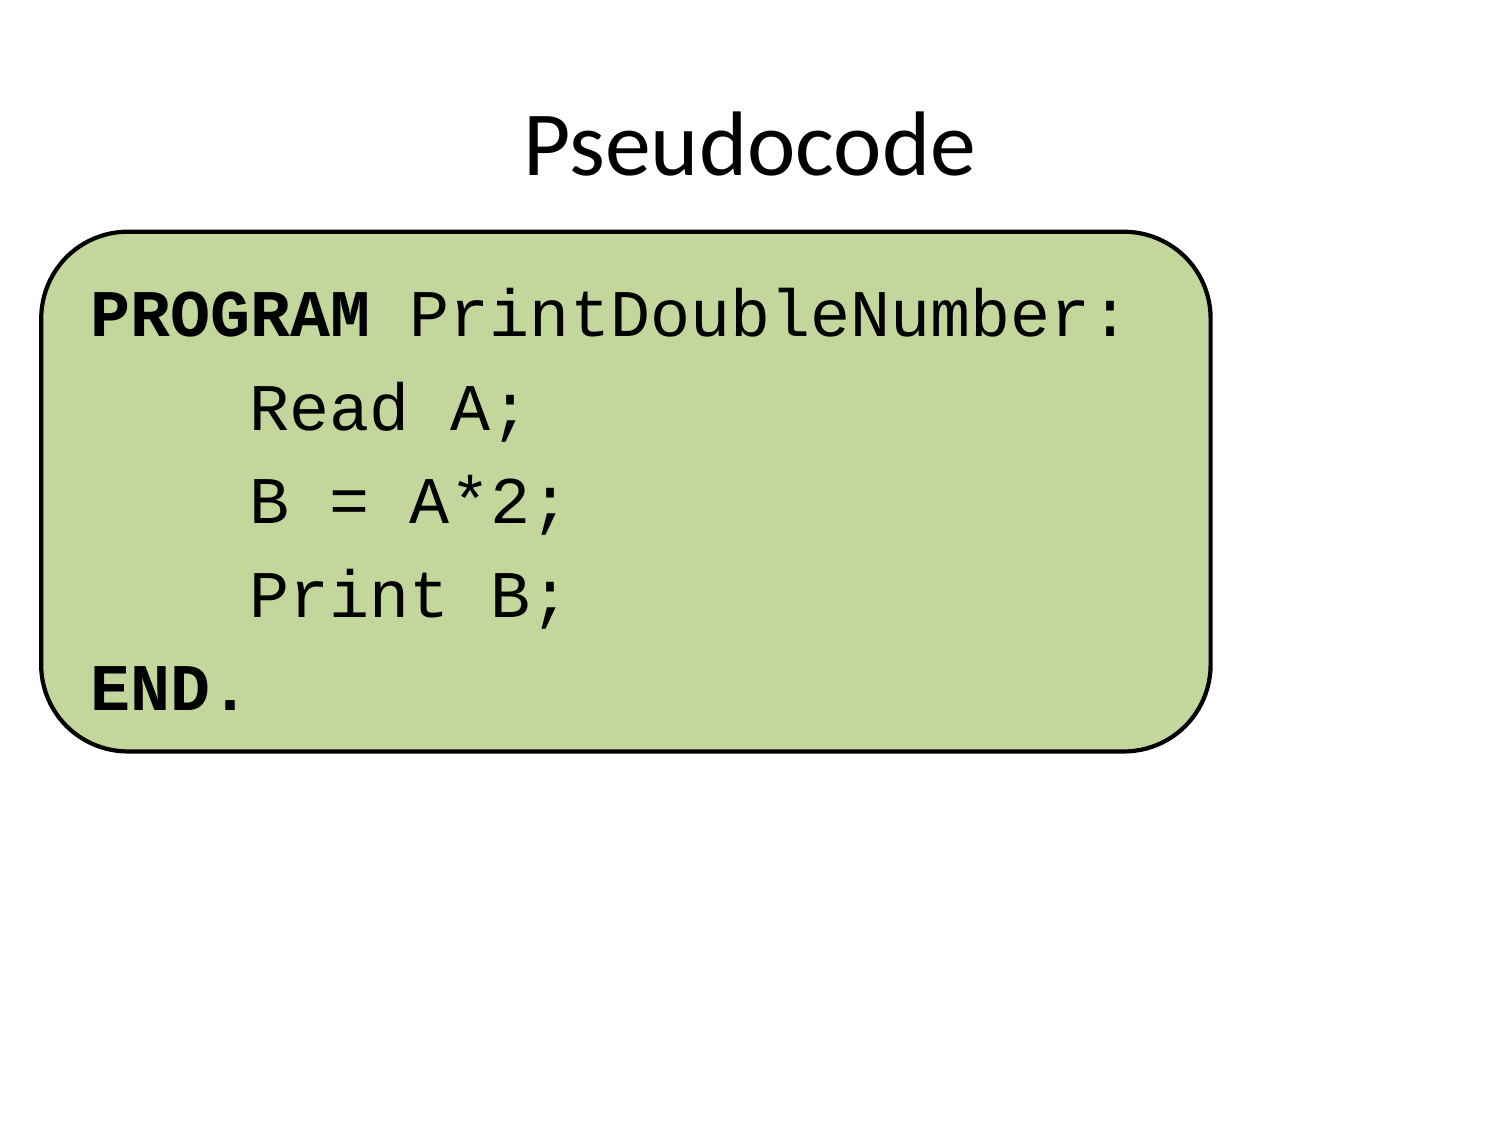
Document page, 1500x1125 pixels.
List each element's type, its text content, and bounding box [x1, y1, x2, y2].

text_box [39, 233, 1193, 737]
title Pseudocode [75, 45, 1425, 233]
list PROGRAM PrintDoubleNumber: Read A; B = A*2; Print B; END. [75, 262, 1317, 1005]
